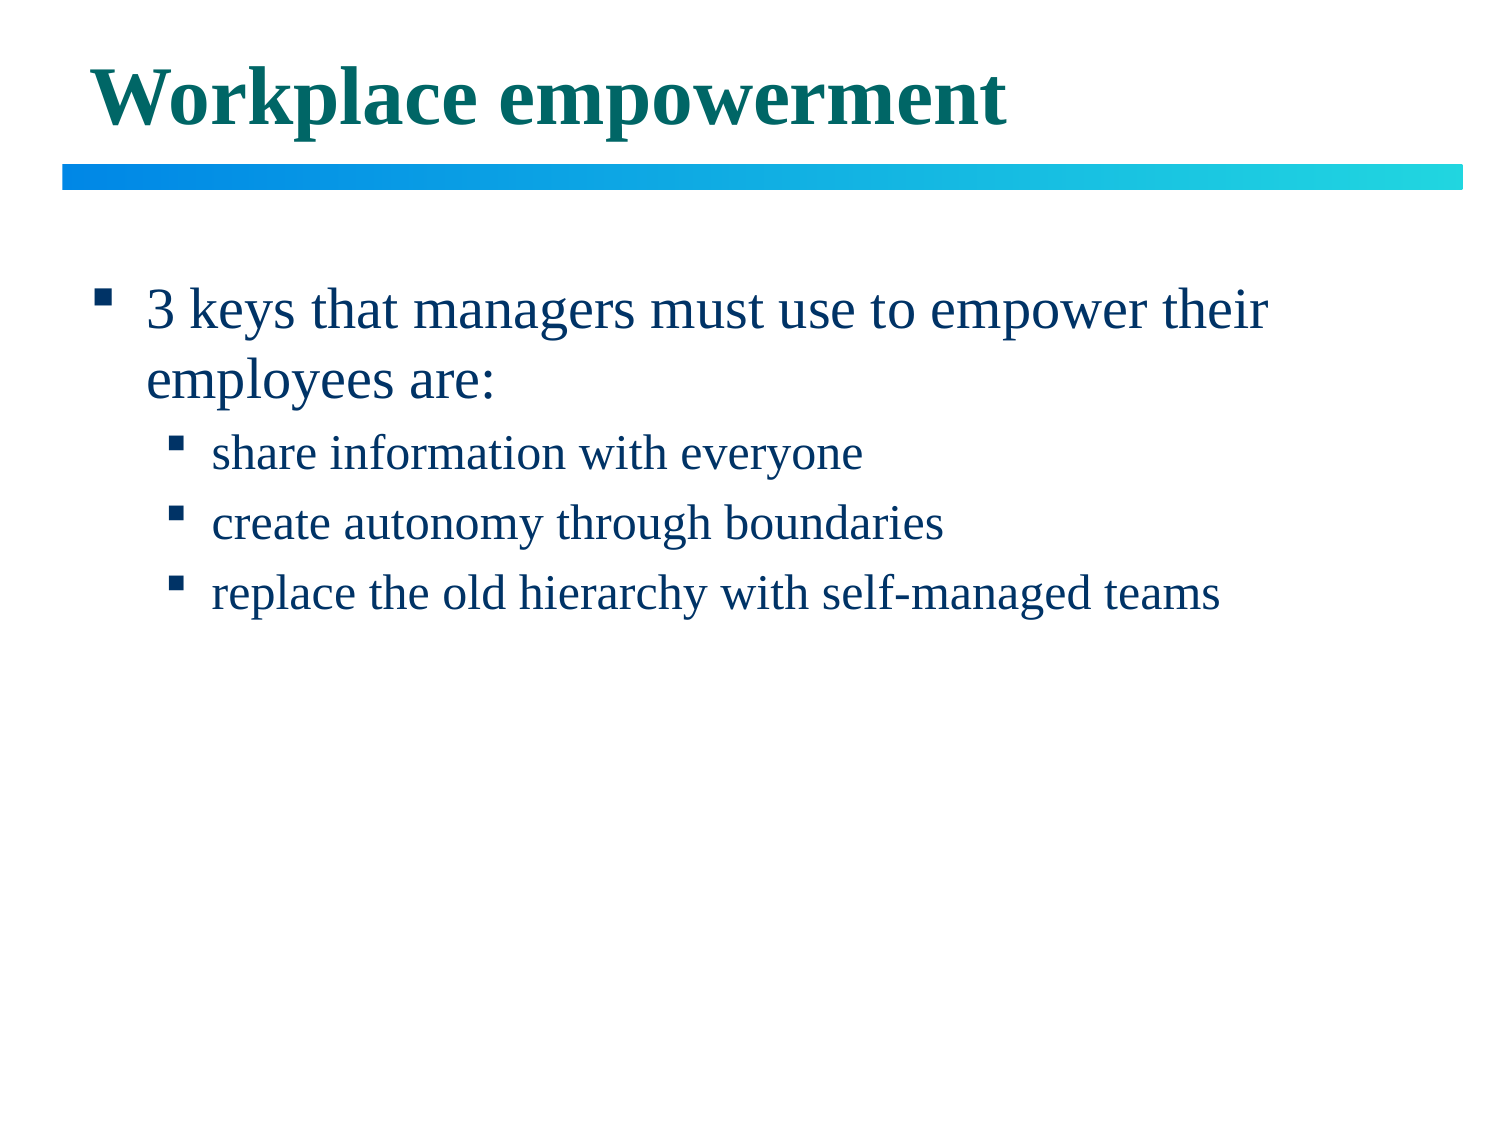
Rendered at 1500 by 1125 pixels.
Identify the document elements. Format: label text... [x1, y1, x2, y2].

title Workplace empowerment [75, 45, 1425, 233]
list 3 keys that managers must use to empower their employees are: share information with everyone create autonomy through boundaries replace the old hierarchy with self-managed teams [75, 262, 1425, 1005]
